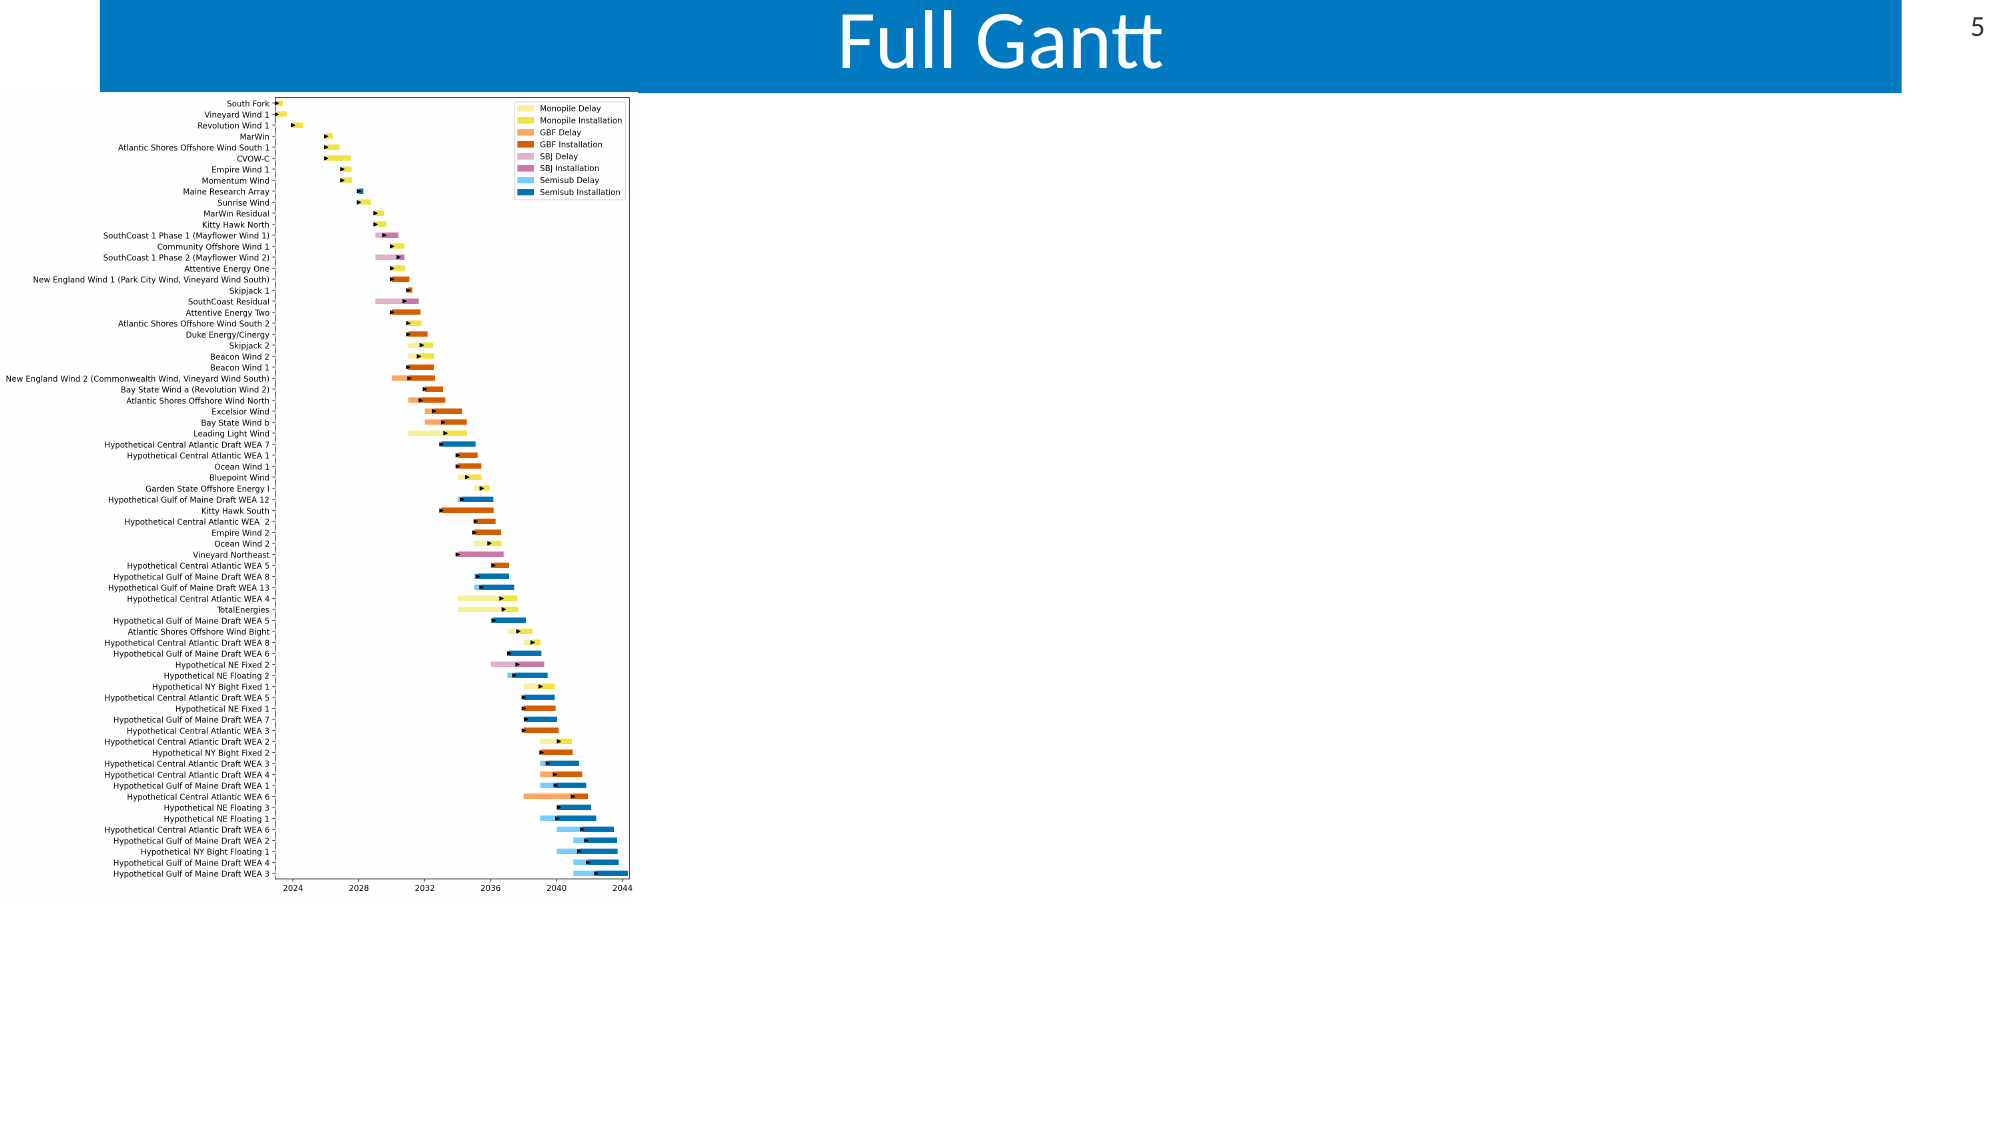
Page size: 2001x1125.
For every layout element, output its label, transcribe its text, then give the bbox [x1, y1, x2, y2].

title Full Gantt [99, 0, 1902, 94]
picture [0, 92, 638, 898]
